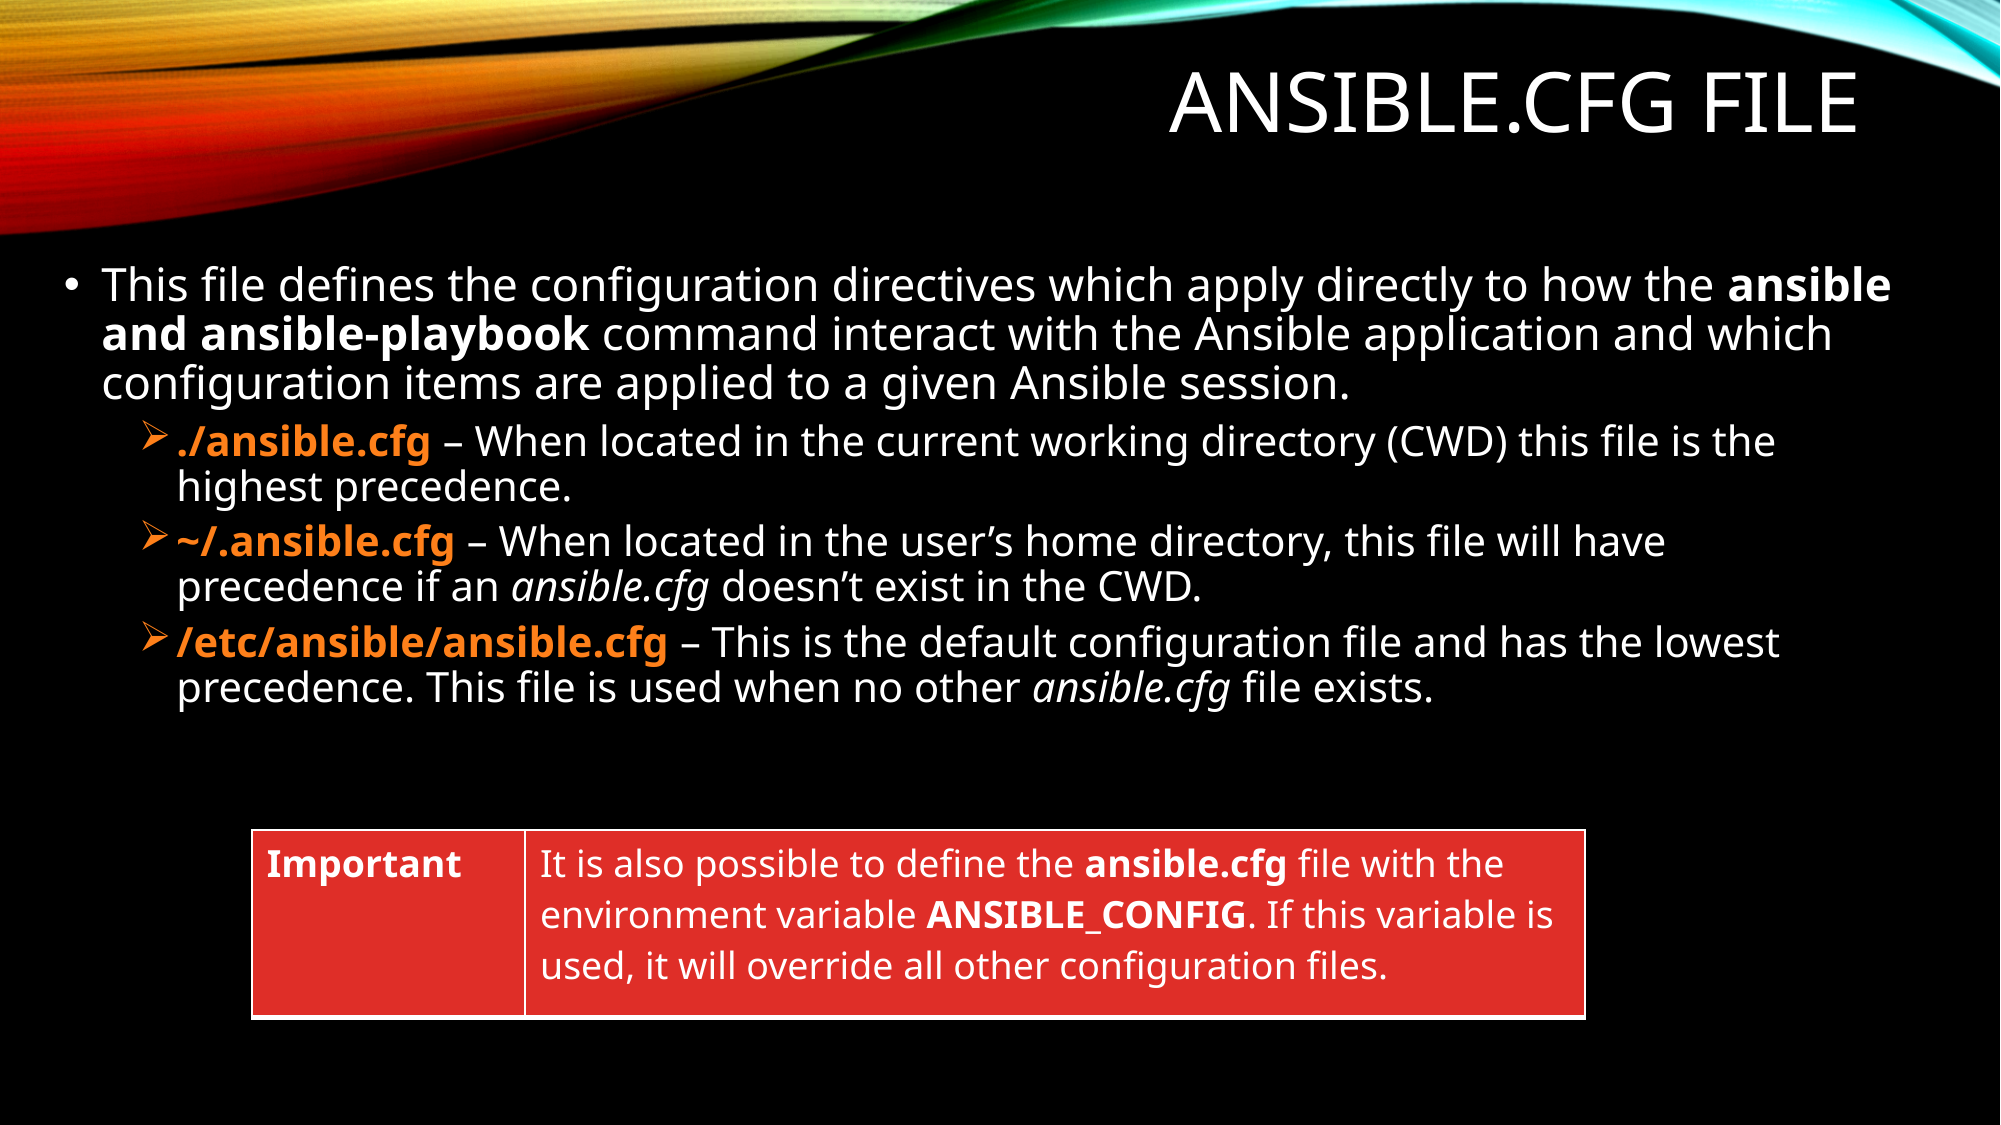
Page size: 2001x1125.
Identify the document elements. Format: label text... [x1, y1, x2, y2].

list This file defines the configuration directives which apply directly to how the ansible and ansible-playbook command interact with the Ansible application and which configuration items are applied to a given Ansible session. ./ansible.cfg – When located in the current working directory (CWD) this file is the highest precedence. ~/.ansible.cfg – When located in the user’s home directory, this file will have precedence if an ansible.cfg doesn’t exist in the CWD. /etc/ansible/ansible.cfg – This is the default configuration file and has the lowest precedence. This file is used when no other ansible.cfg file exists. [48, 253, 1915, 763]
picture [0, 0, 2000, 237]
table_header It is also possible to define the ansible.cfg file with the environment variable ANSIBLE_CONFIG. If this variable is used, it will override all other configuration files. [526, 831, 1584, 1015]
table_header Important [253, 831, 524, 1015]
title Ansible.CFG File [463, 0, 1877, 213]
